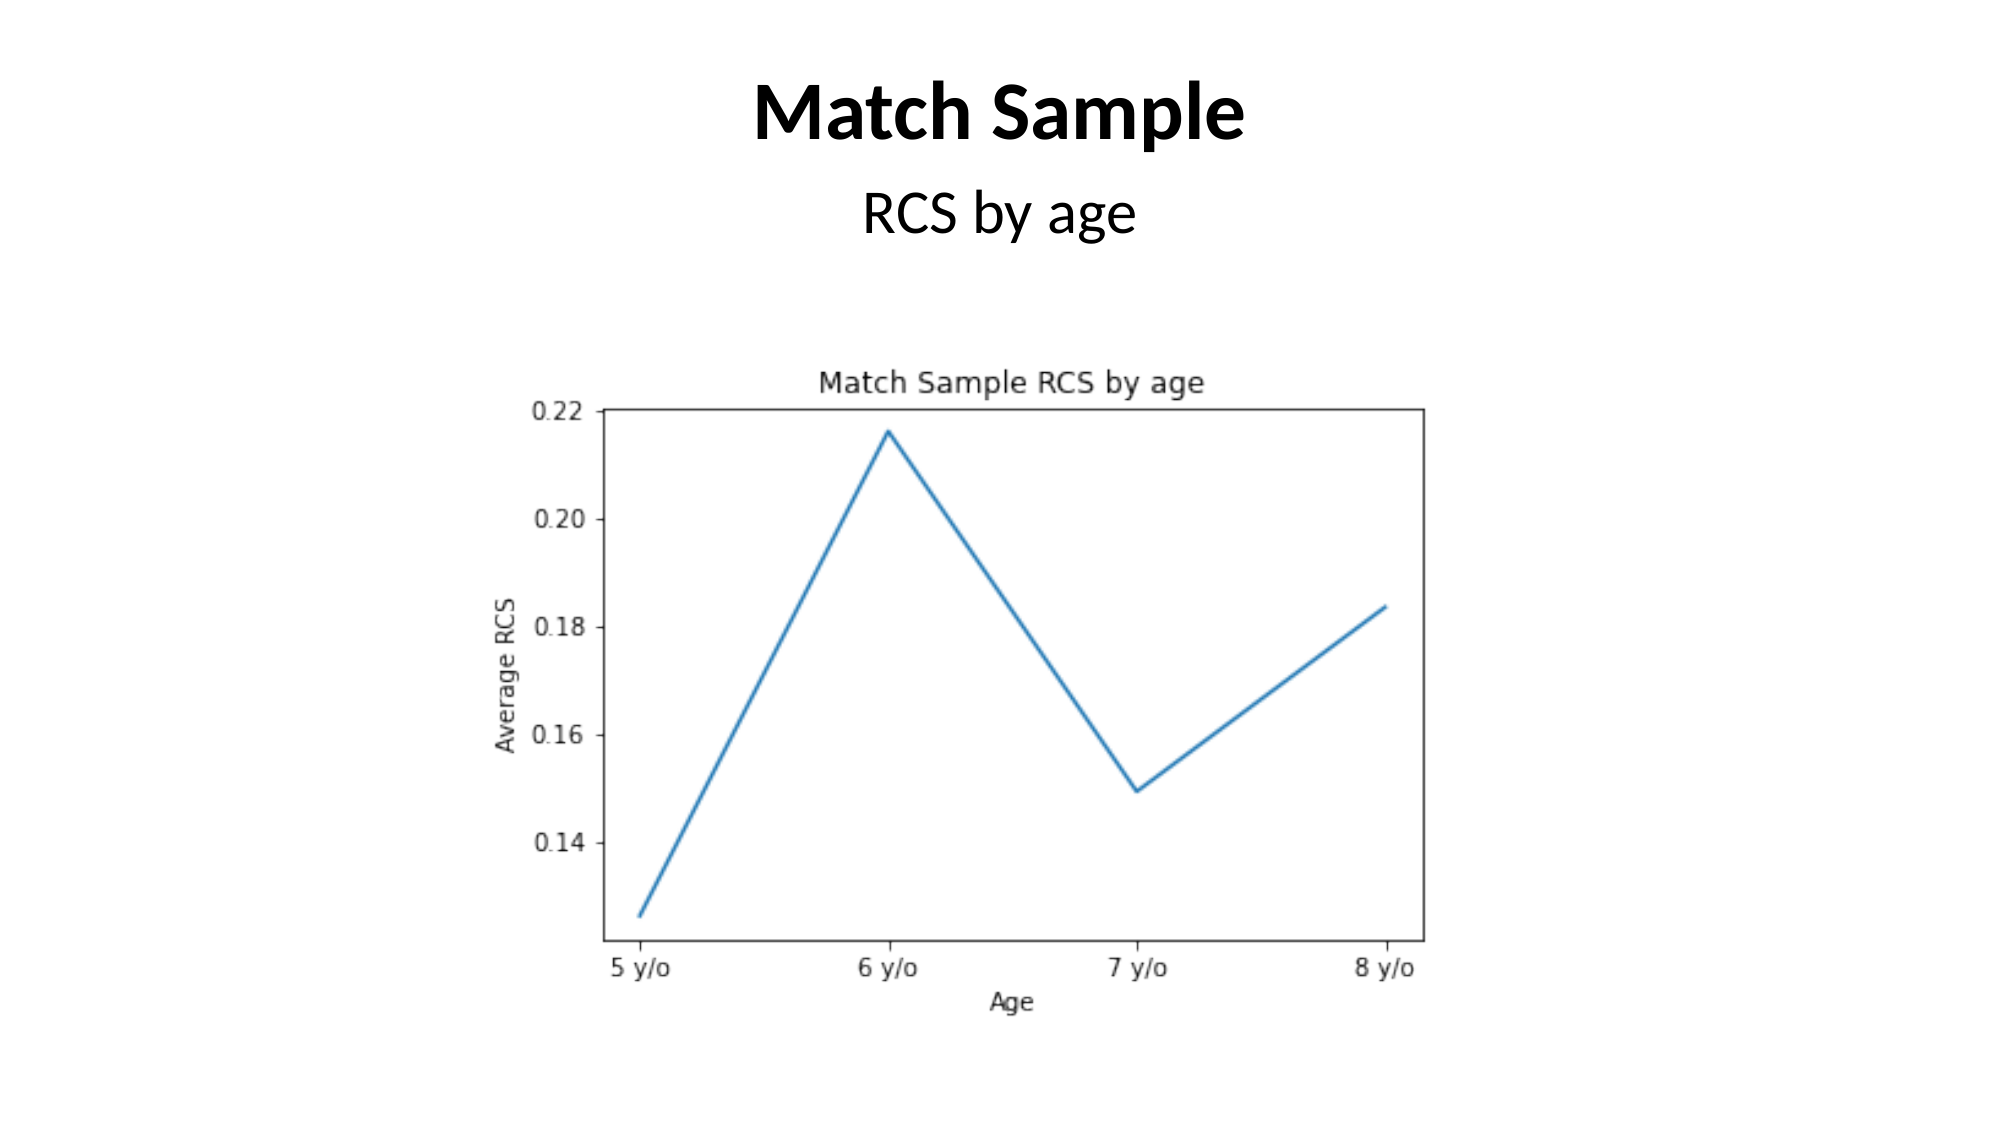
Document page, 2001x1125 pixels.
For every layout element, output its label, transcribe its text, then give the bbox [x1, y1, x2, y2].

list RCS by age [471, 172, 1529, 255]
picture [471, 323, 1529, 1029]
title Match Sample [137, 59, 1863, 171]
